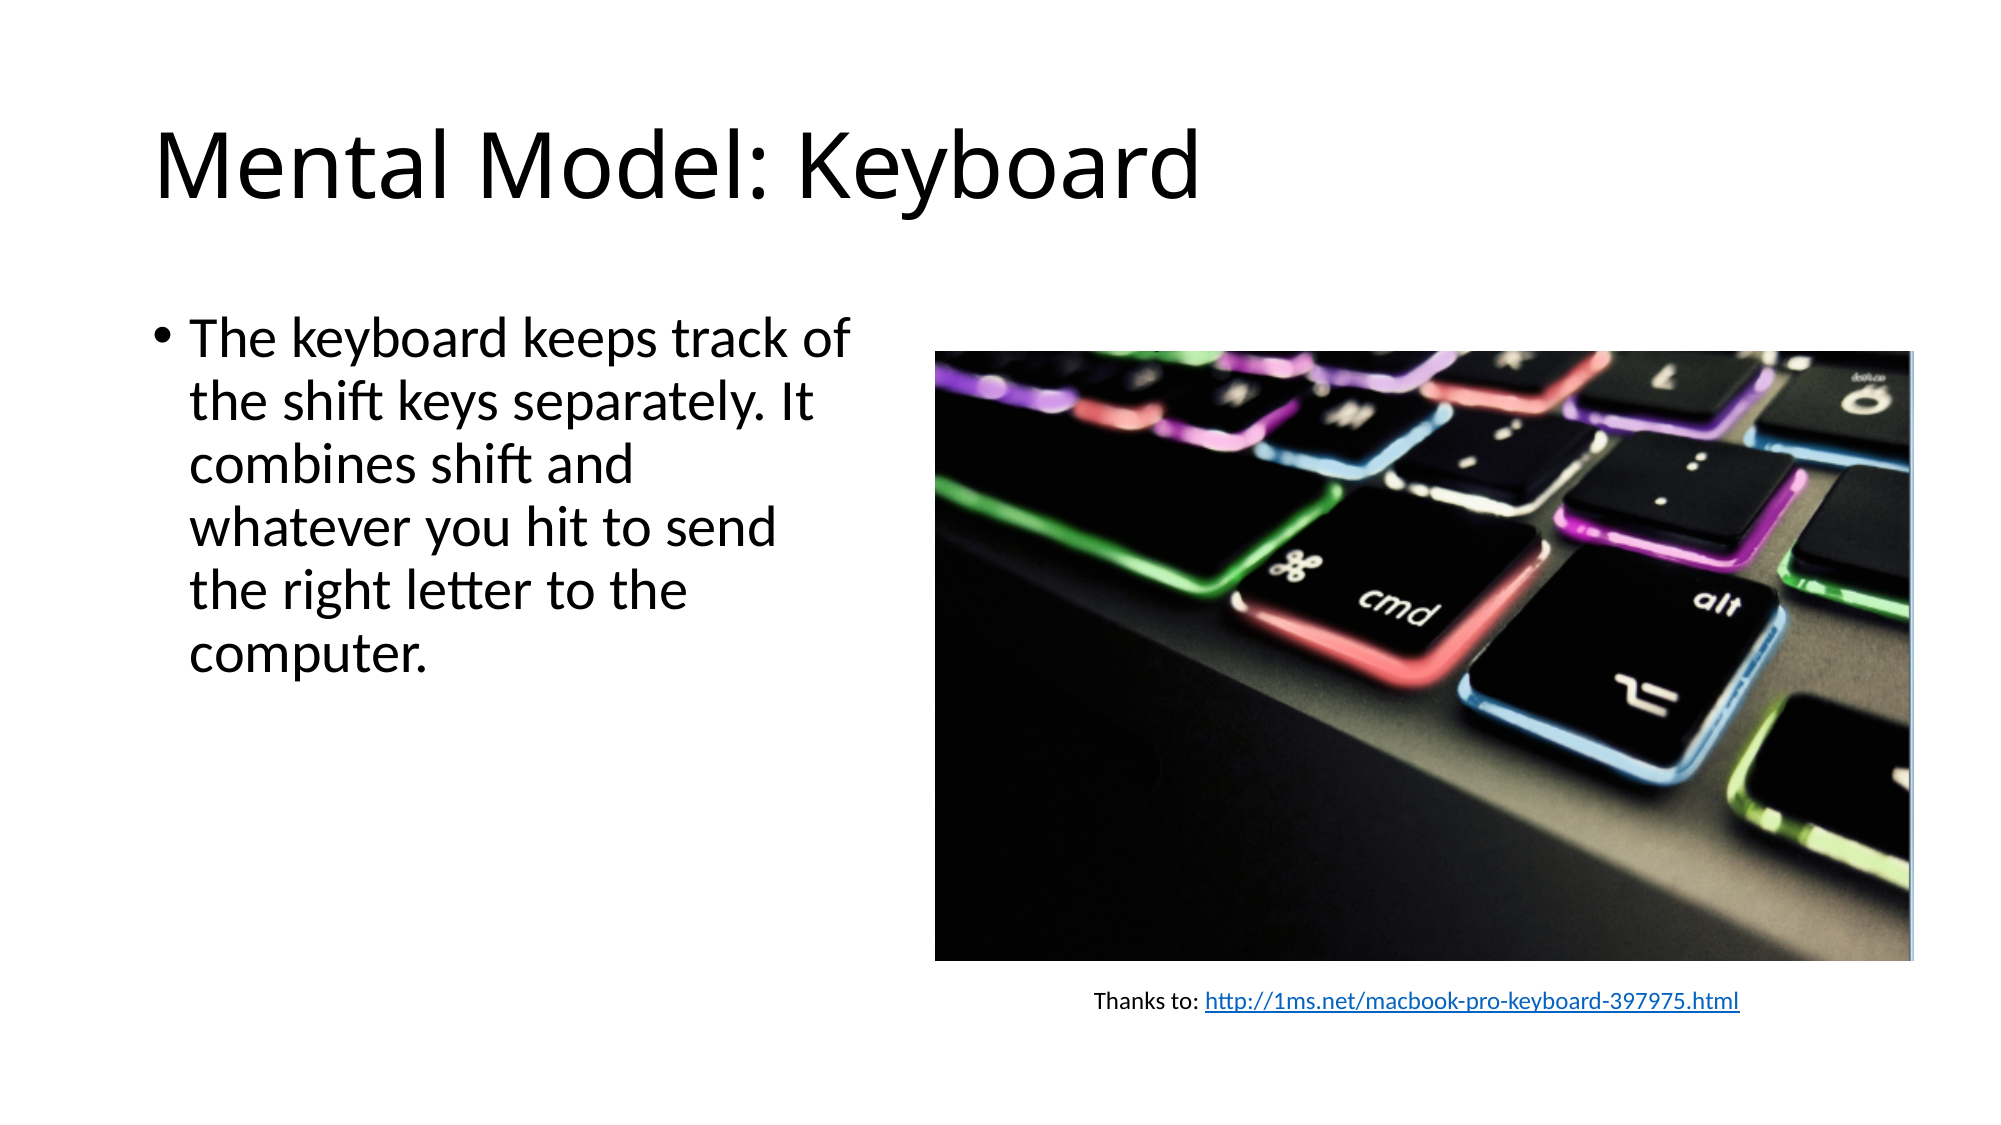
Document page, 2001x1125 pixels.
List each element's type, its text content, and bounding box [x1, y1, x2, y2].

list The keyboard keeps track of the shift keys separately. It combines shift and whatever you hit to send the right letter to the computer. [137, 299, 879, 1014]
text_box Thanks to: http://1ms.net/macbook-pro-keyboard-397975.html [935, 977, 1905, 1022]
title Mental Model: Keyboard [137, 59, 1863, 278]
picture [935, 351, 1914, 962]
